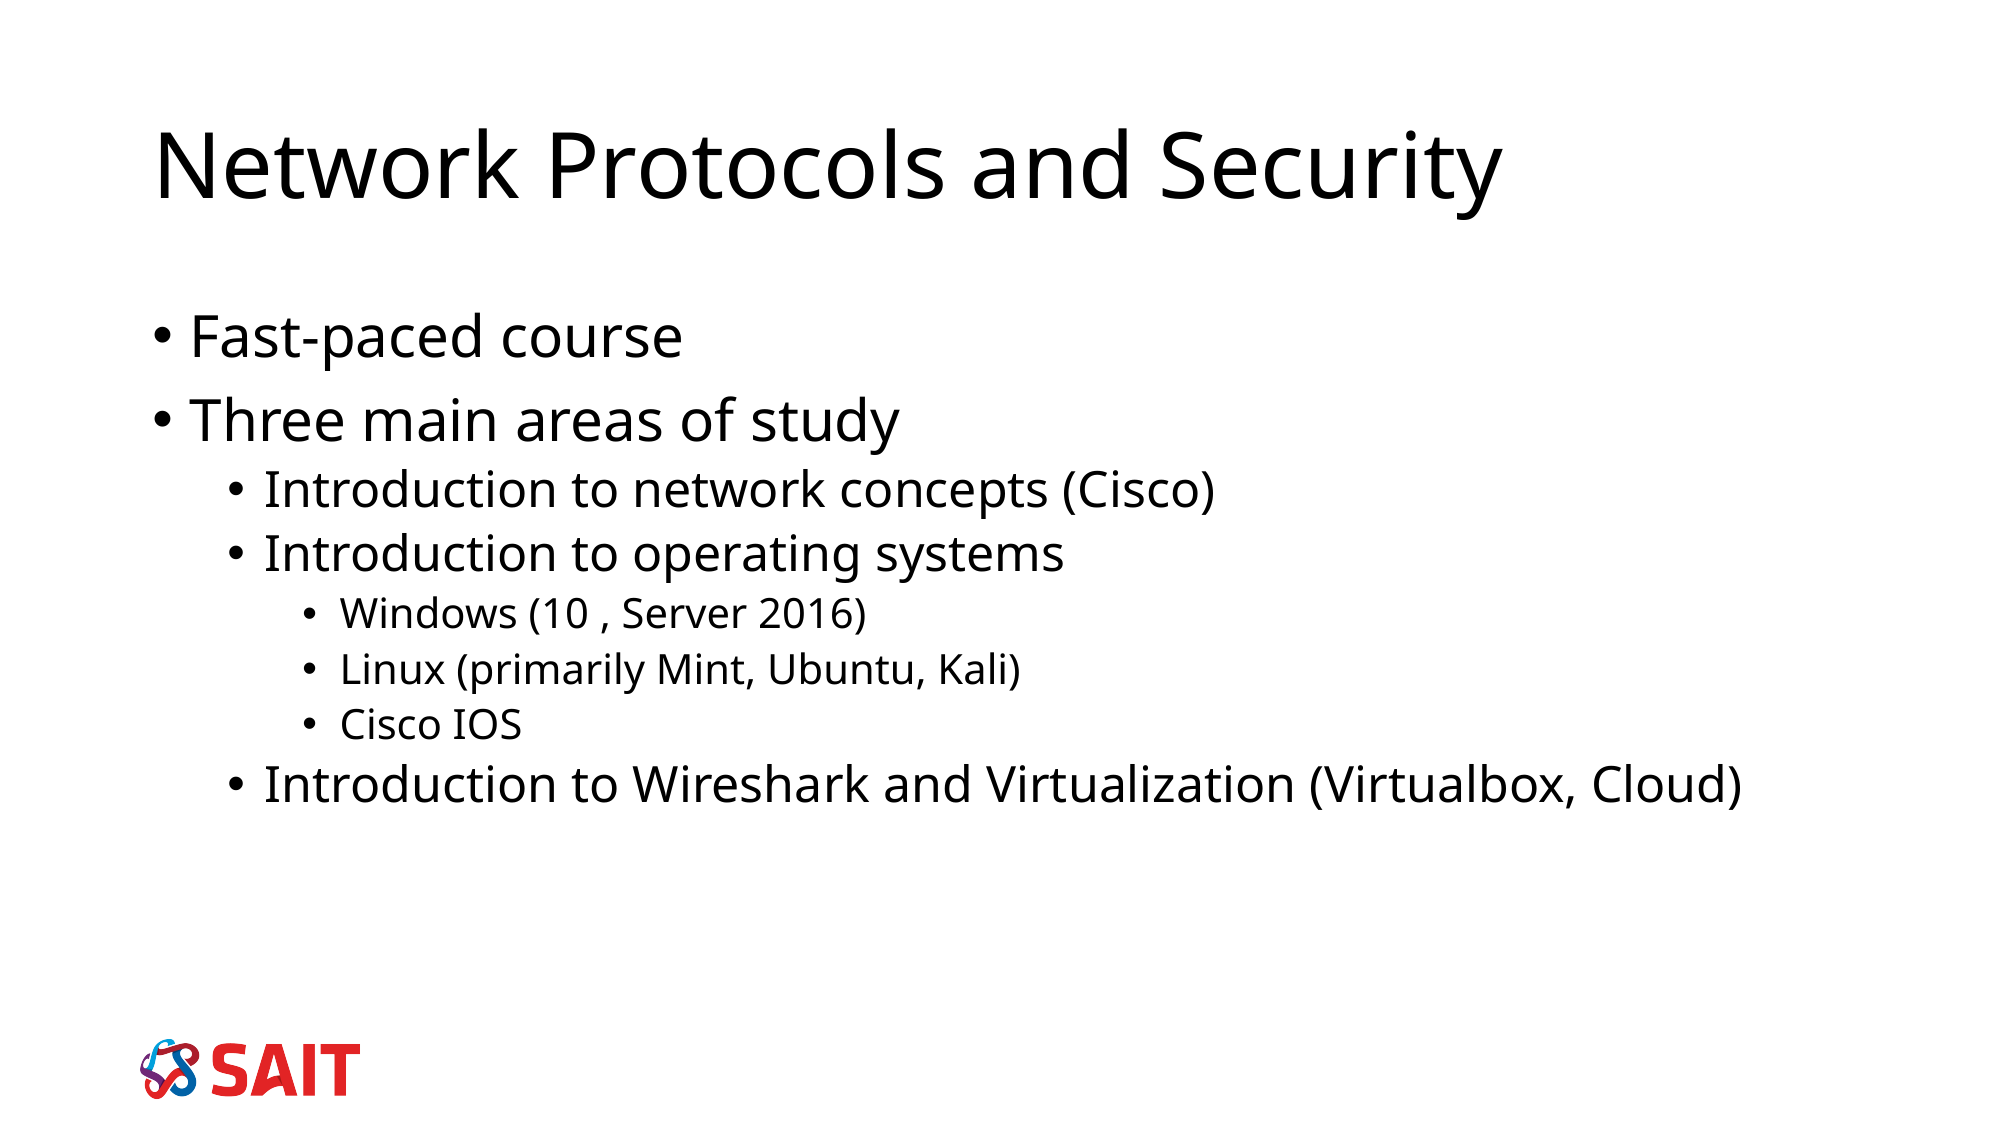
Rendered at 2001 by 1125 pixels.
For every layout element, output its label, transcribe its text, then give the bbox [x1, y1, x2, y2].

text_box Fast-paced course Three main areas of study Introduction to network concepts (Cisco) Introduction to operating systems Windows (10 , Server 2016) Linux (primarily Mint, Ubuntu, Kali) Cisco IOS Introduction to Wireshark and Virtualization (Virtualbox, Cloud) [137, 299, 1863, 1013]
text_box Network Protocols and Security [137, 59, 1863, 277]
picture [114, 1013, 386, 1125]
